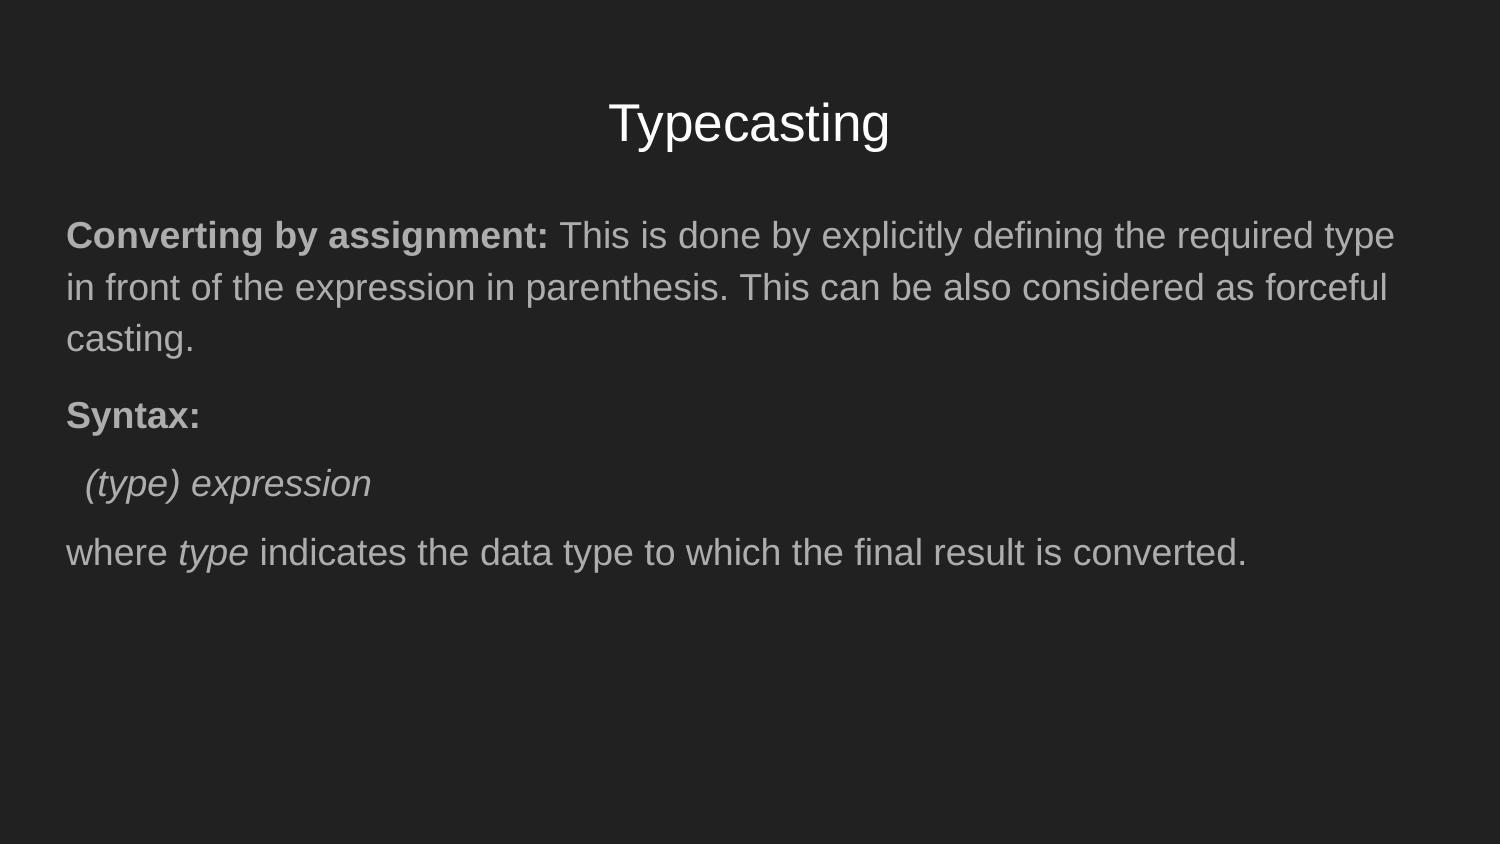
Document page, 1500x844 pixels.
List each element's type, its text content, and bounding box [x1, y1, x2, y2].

title Typecasting [51, 72, 1449, 167]
list Converting by assignment: This is done by explicitly defining the required type in front of the expression in parenthesis. This can be also considered as forceful casting. Syntax: (type) expression where type indicates the data type to which the final result is converted. [51, 189, 1449, 750]
